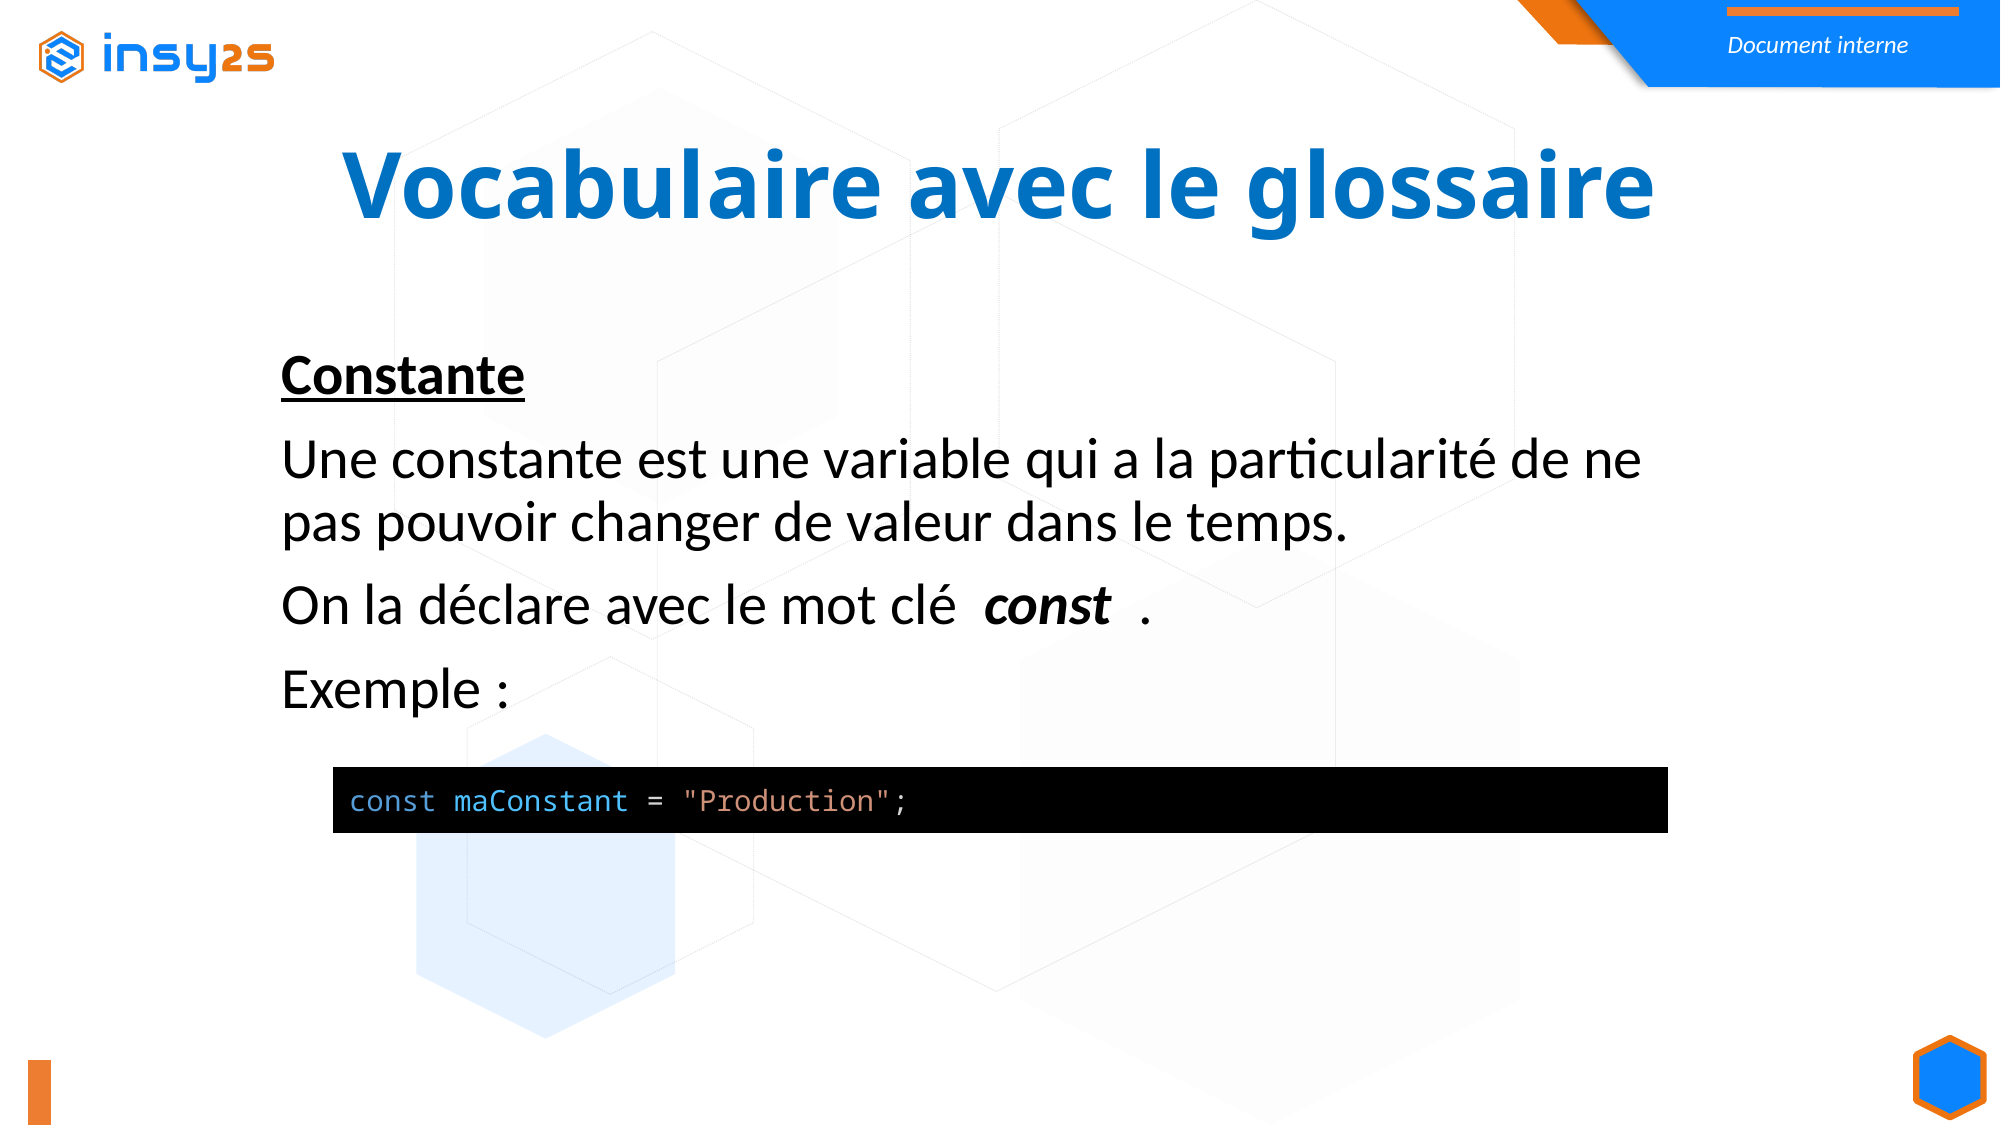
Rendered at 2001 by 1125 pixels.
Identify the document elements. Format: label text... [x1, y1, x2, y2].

list Constante Une constante est une variable qui a la particularité de ne pas pouvoir changer de valeur dans le temps. On la déclare avec le mot clé const . Exemple : [266, 336, 1735, 1025]
picture [39, 31, 274, 83]
text_box const maConstant = "Production"; [333, 767, 1668, 833]
title Vocabulaire avec le glossaire [228, 74, 1772, 304]
